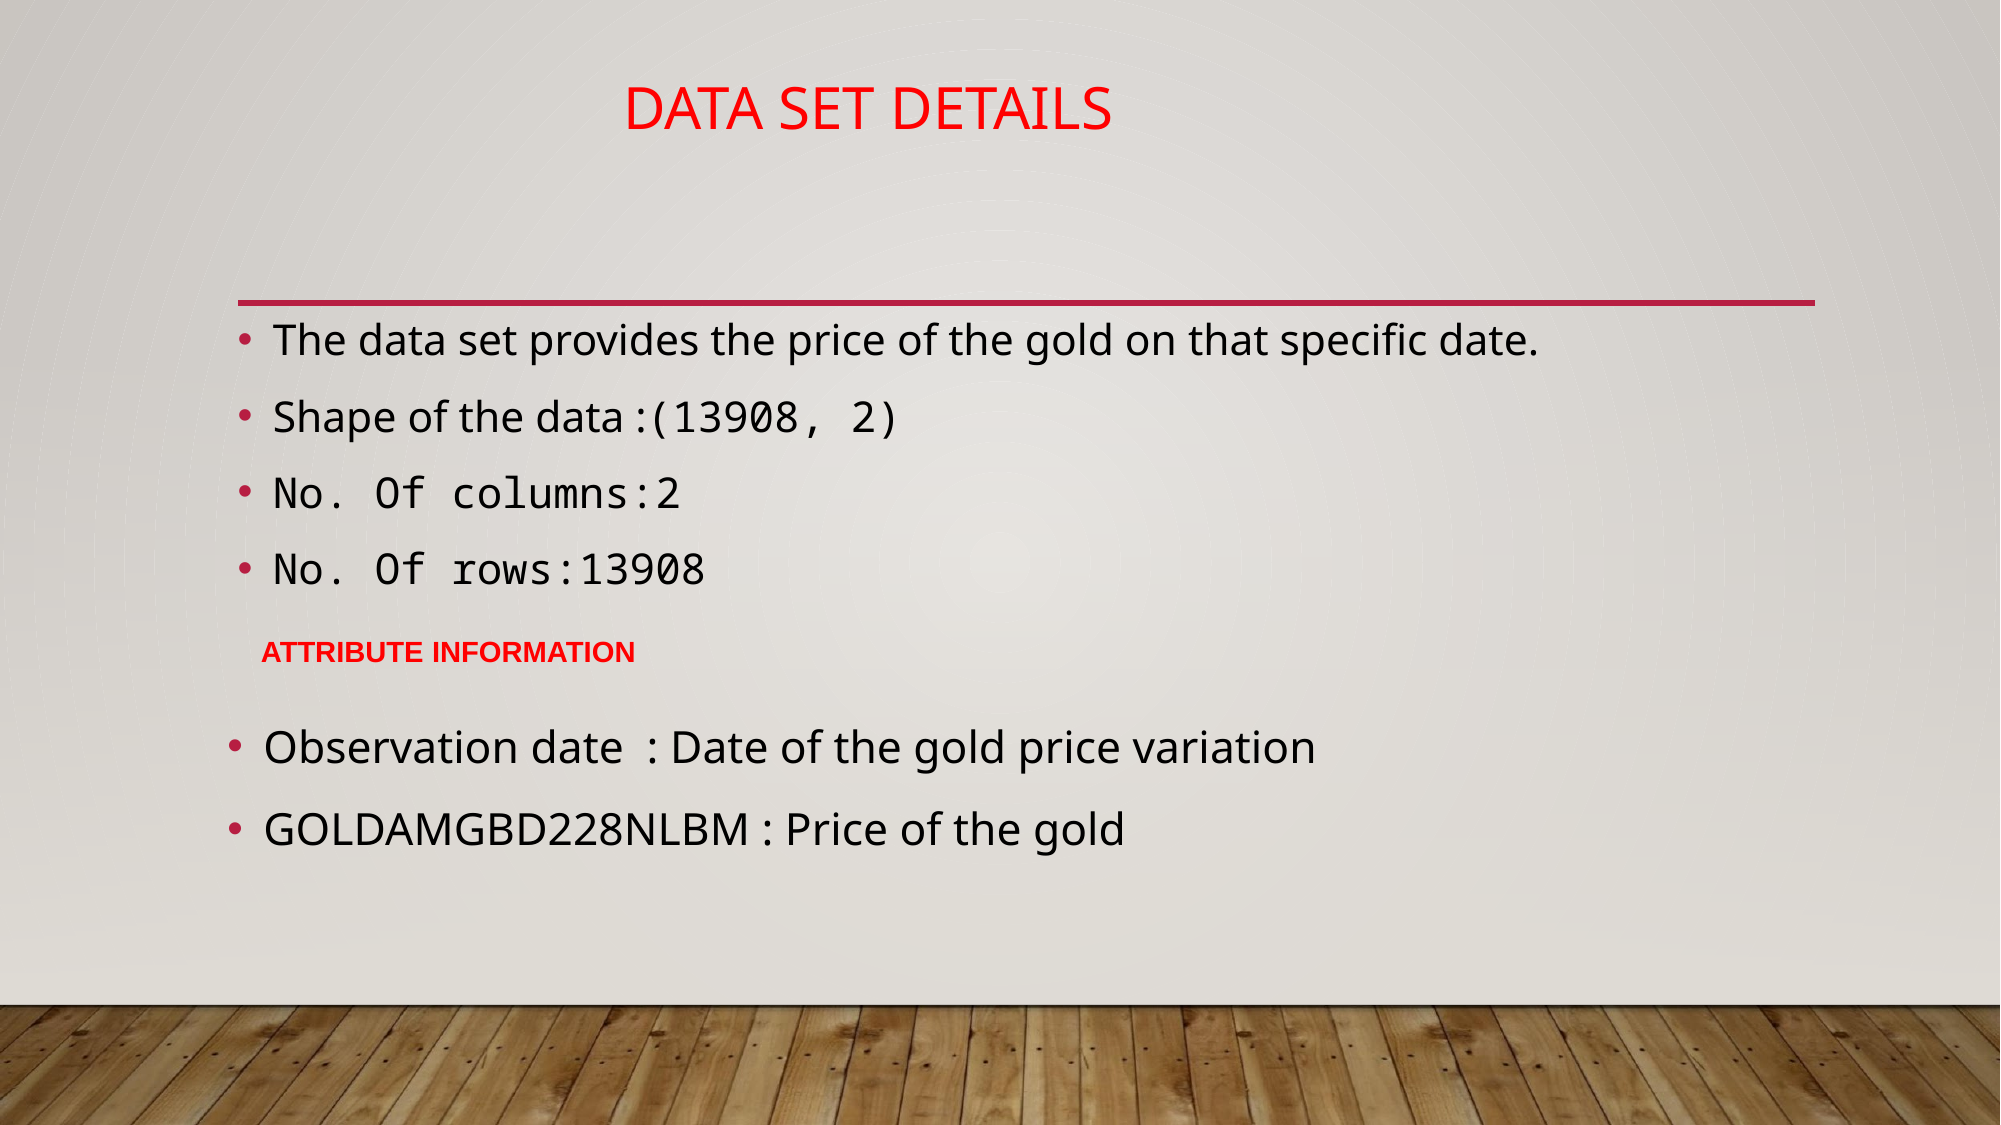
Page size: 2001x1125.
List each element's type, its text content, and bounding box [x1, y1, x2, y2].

text_box ATTRIBUTE INFORMATION [246, 625, 768, 676]
title DATA SET DETAILS [246, 64, 1822, 194]
list The data set provides the price of the gold on that specific date. Shape of the data :(13908, 2) No. Of columns:2 No. Of rows:13908 [222, 295, 1798, 602]
picture [0, 1005, 2000, 1125]
text_box Observation date : Date of the gold price variation GOLDAMGBD228NLBM : Price of the gold [212, 700, 1788, 864]
